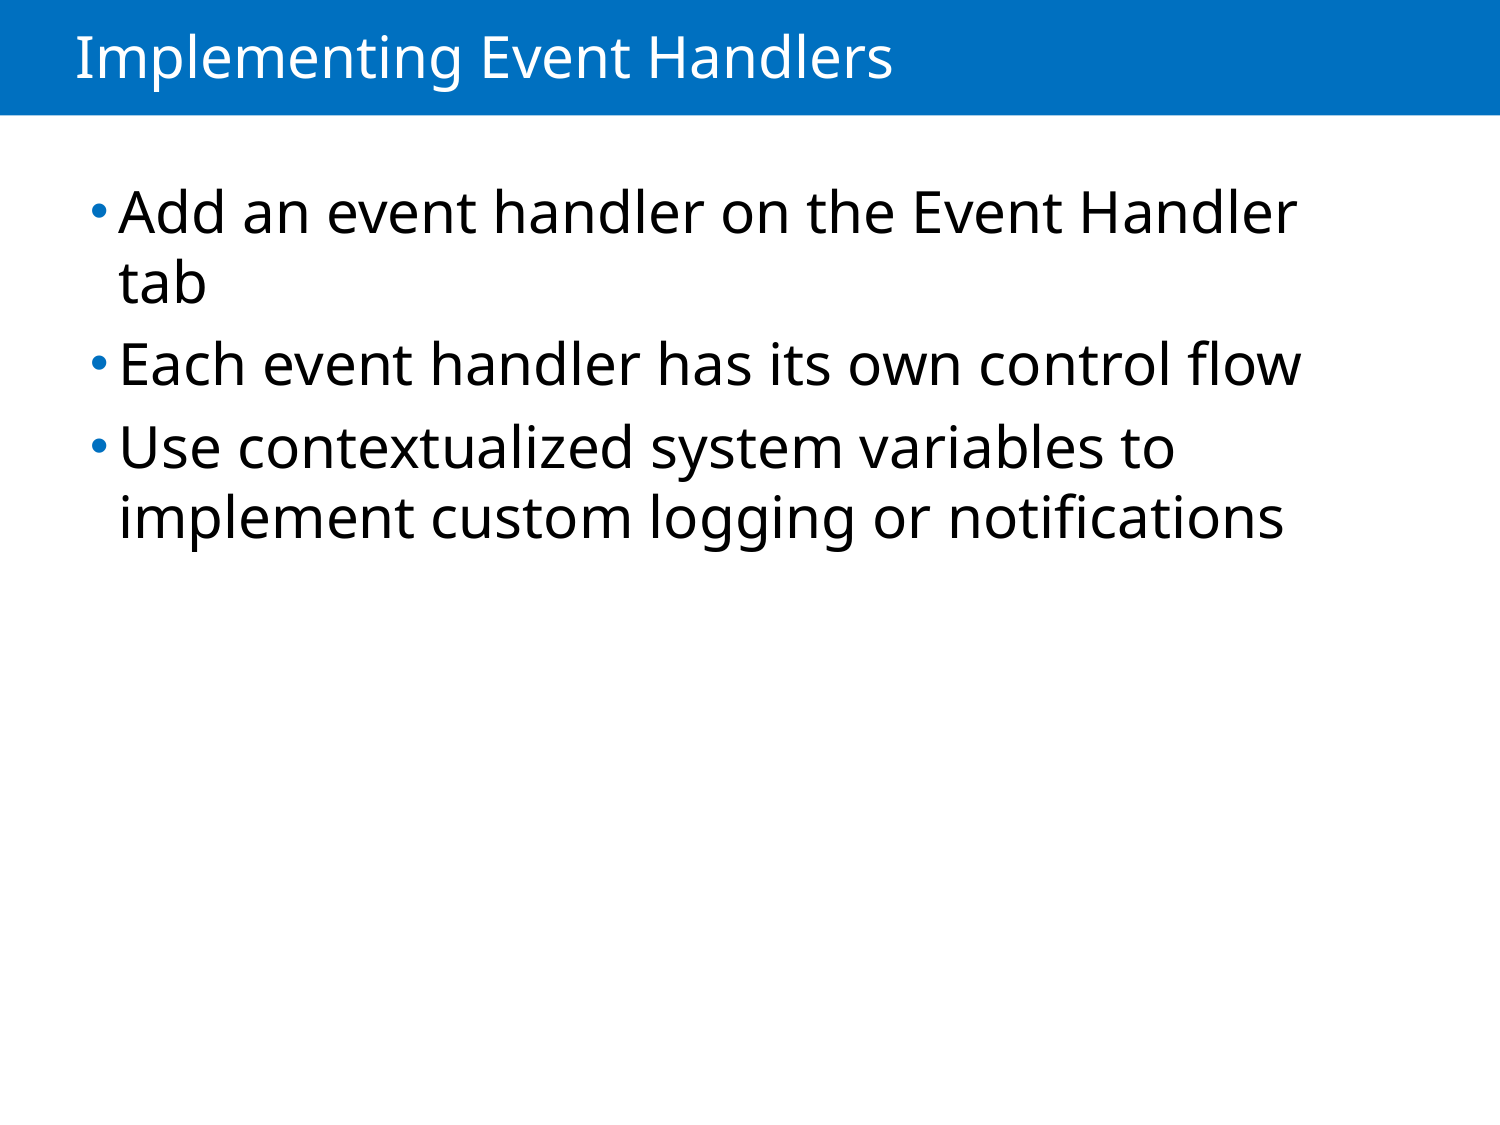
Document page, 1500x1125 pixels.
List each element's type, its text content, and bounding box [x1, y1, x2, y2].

title Implementing Event Handlers [75, 0, 1351, 122]
text_box Add an event handler on the Event Handler tab Each event handler has its own control flow Use contextualized system variables to implement custom logging or notifications [75, 167, 1347, 1012]
